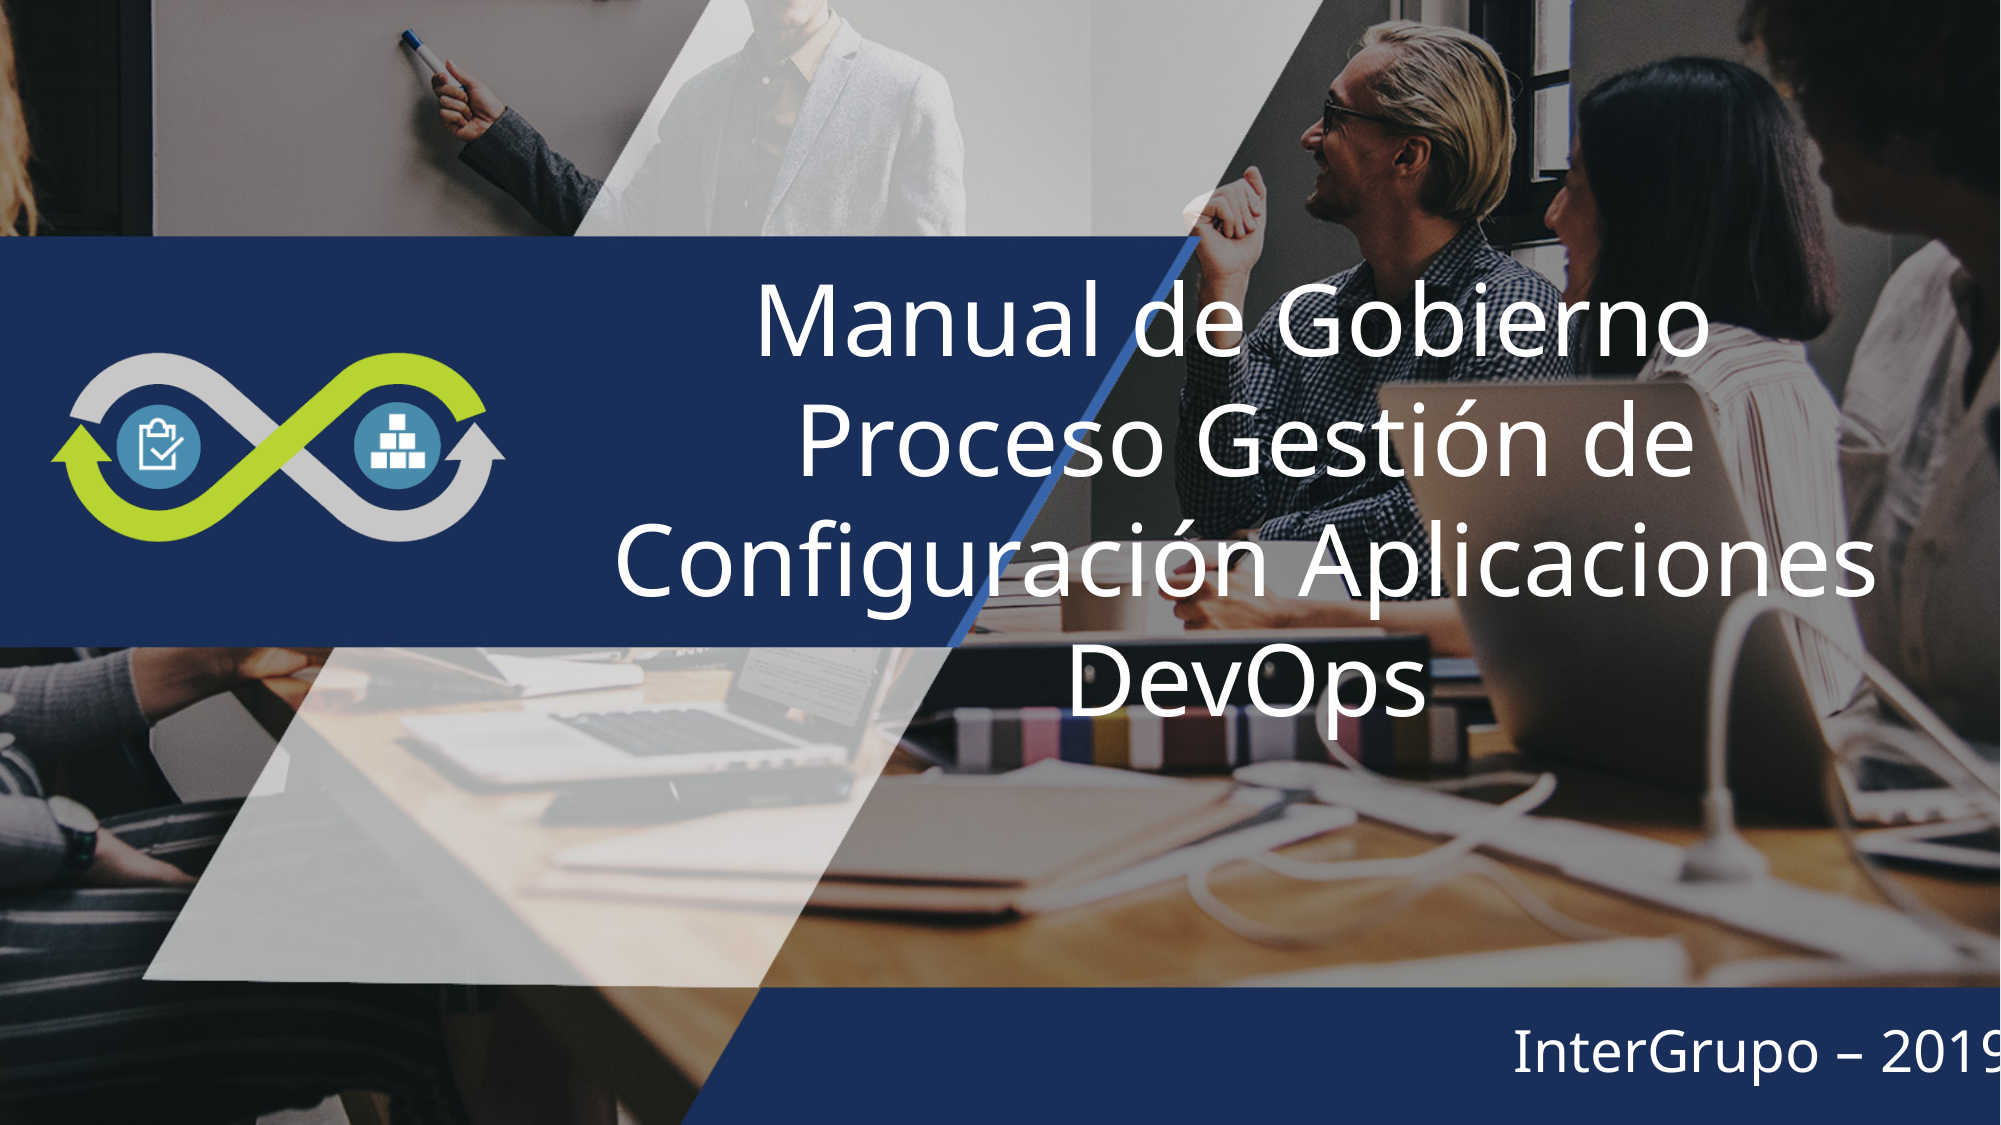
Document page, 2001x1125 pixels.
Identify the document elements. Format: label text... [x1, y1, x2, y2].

text_box Manual de Gobierno Proceso Gestión de Configuración Aplicaciones DevOps [515, 248, 1979, 744]
text_box InterGrupo – 2019 [1499, 1007, 2000, 1092]
picture [0, 0, 2001, 1125]
